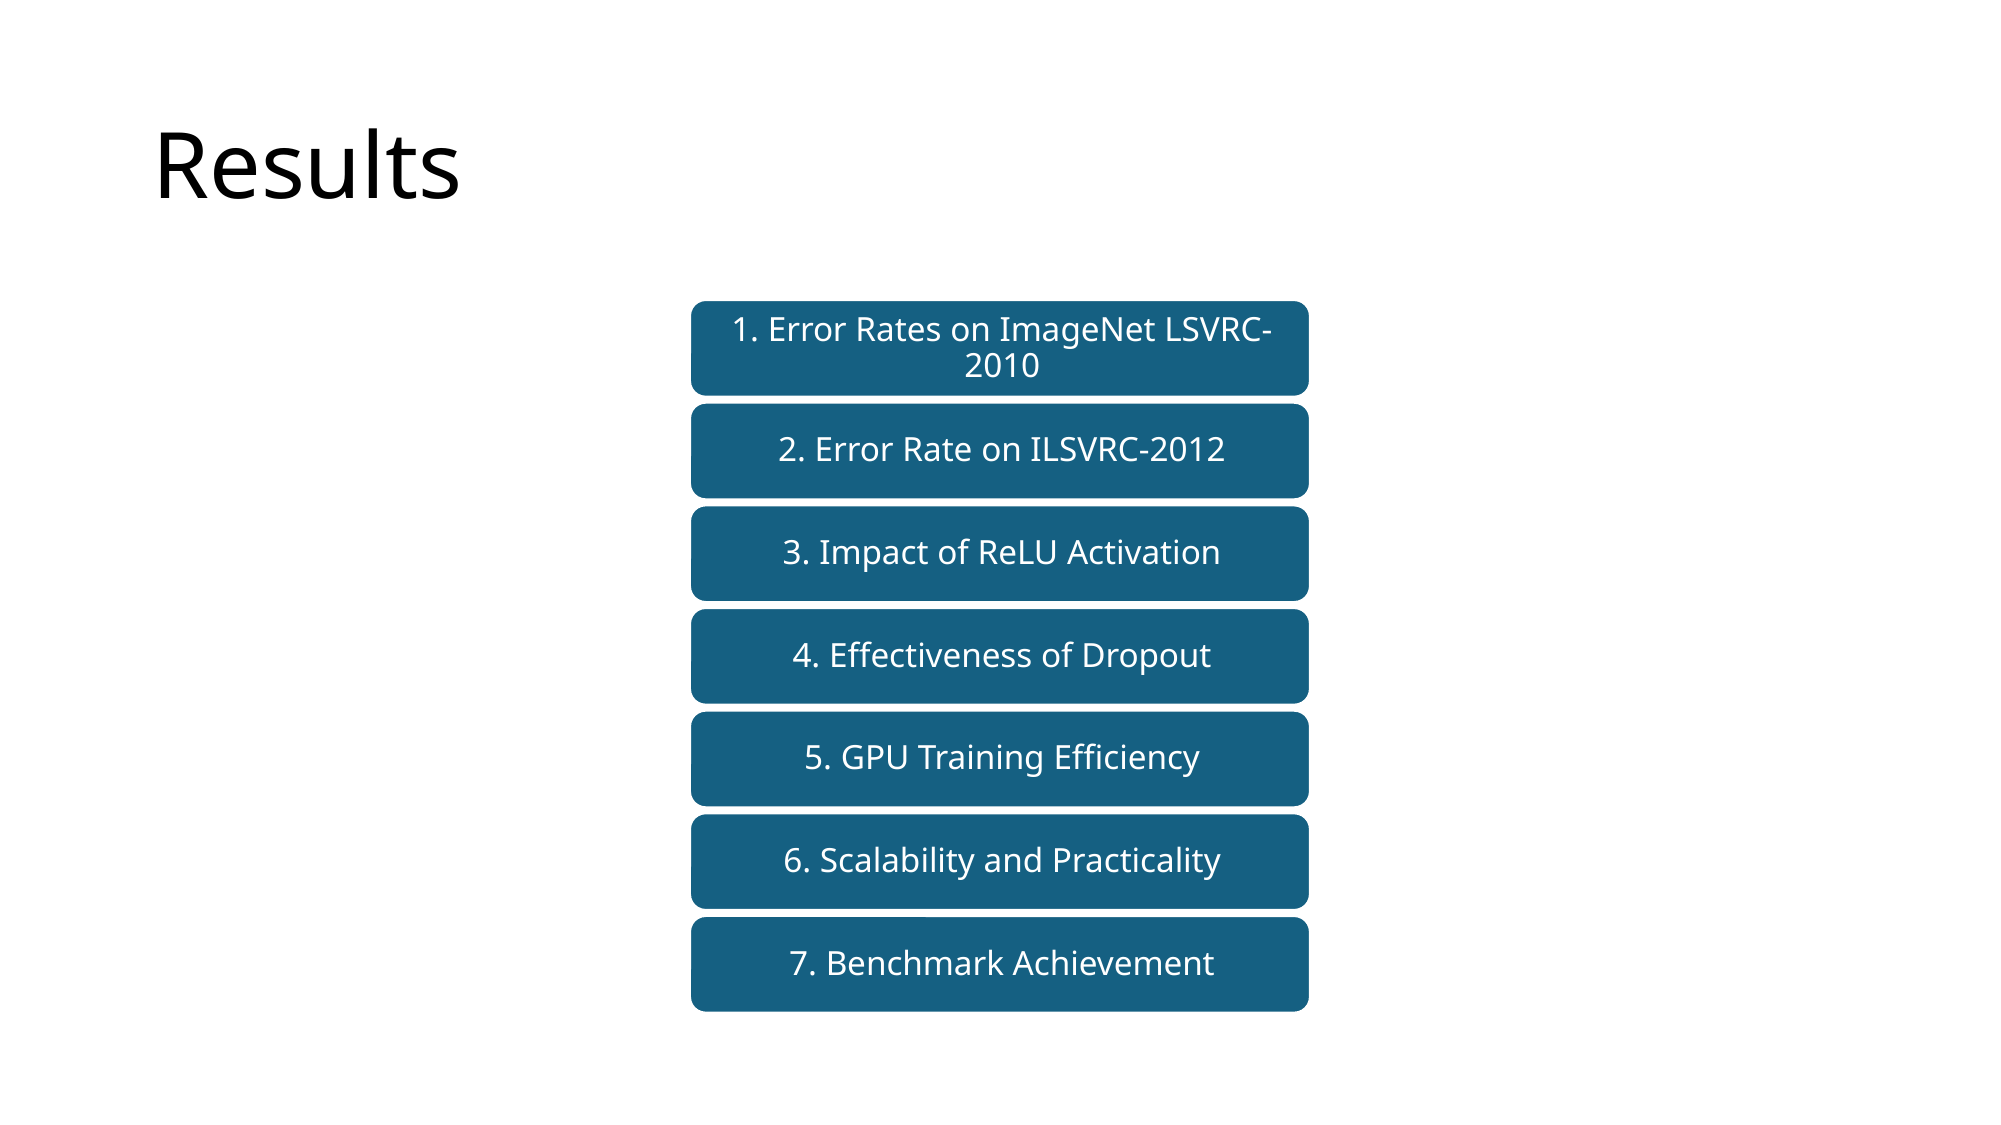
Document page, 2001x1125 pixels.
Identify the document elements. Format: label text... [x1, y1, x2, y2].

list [136, 298, 1863, 1014]
title Results [137, 59, 1863, 278]
